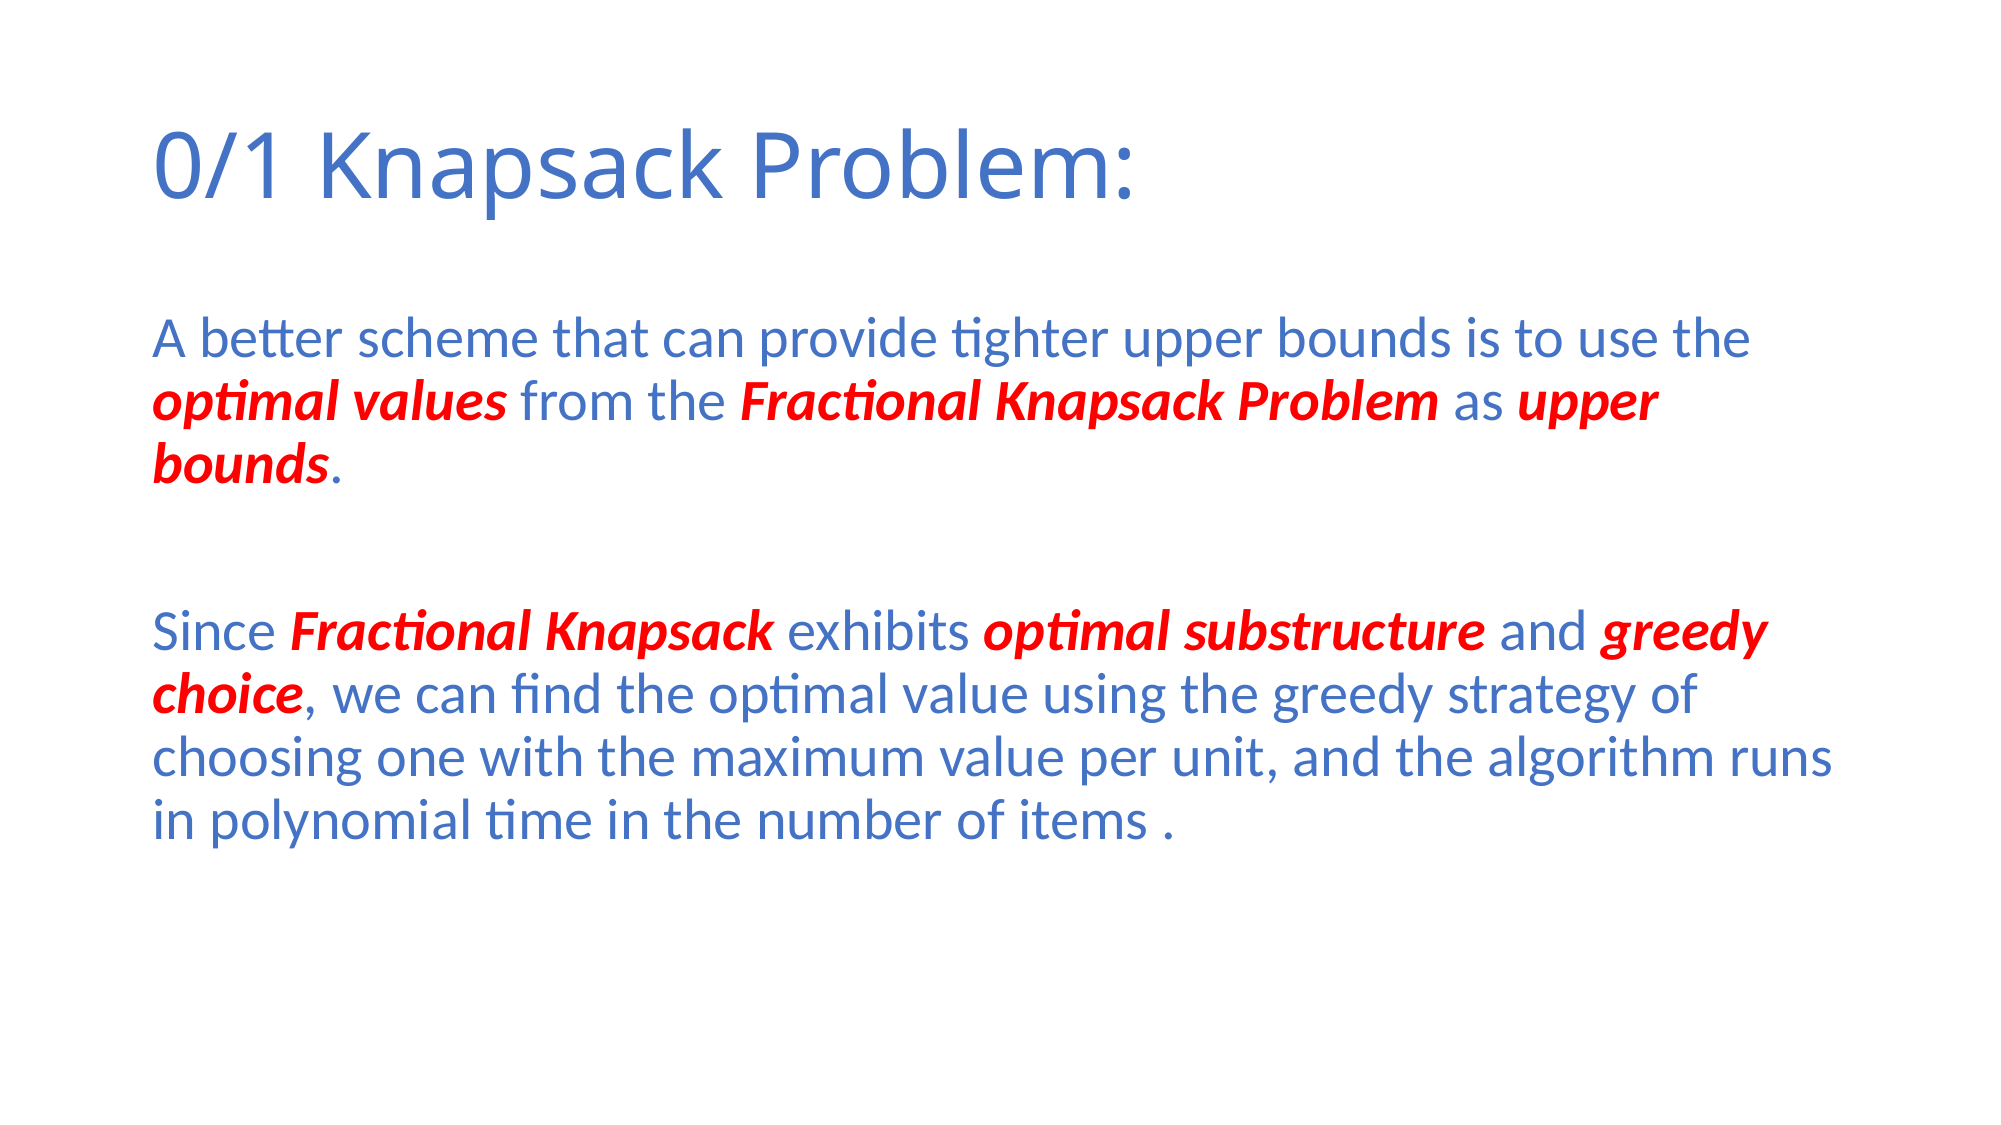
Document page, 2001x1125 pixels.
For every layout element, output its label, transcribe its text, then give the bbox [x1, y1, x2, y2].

title 0/1 Knapsack Problem: [137, 59, 1863, 278]
